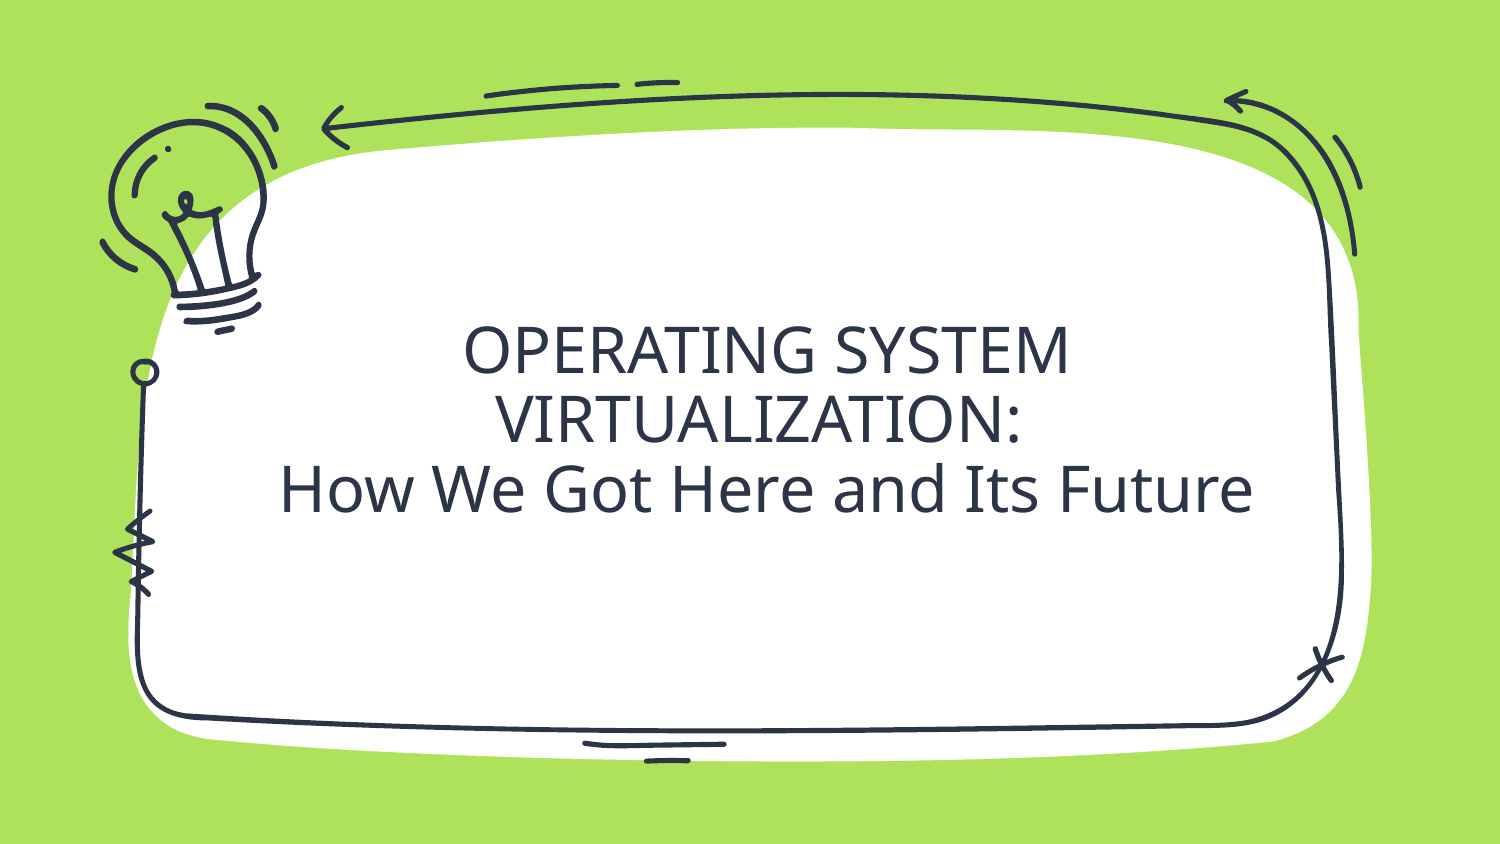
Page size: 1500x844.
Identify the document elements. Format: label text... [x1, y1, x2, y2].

title OPERATING SYSTEM VIRTUALIZATION: How We Got Here and Its Future [215, 170, 1319, 674]
